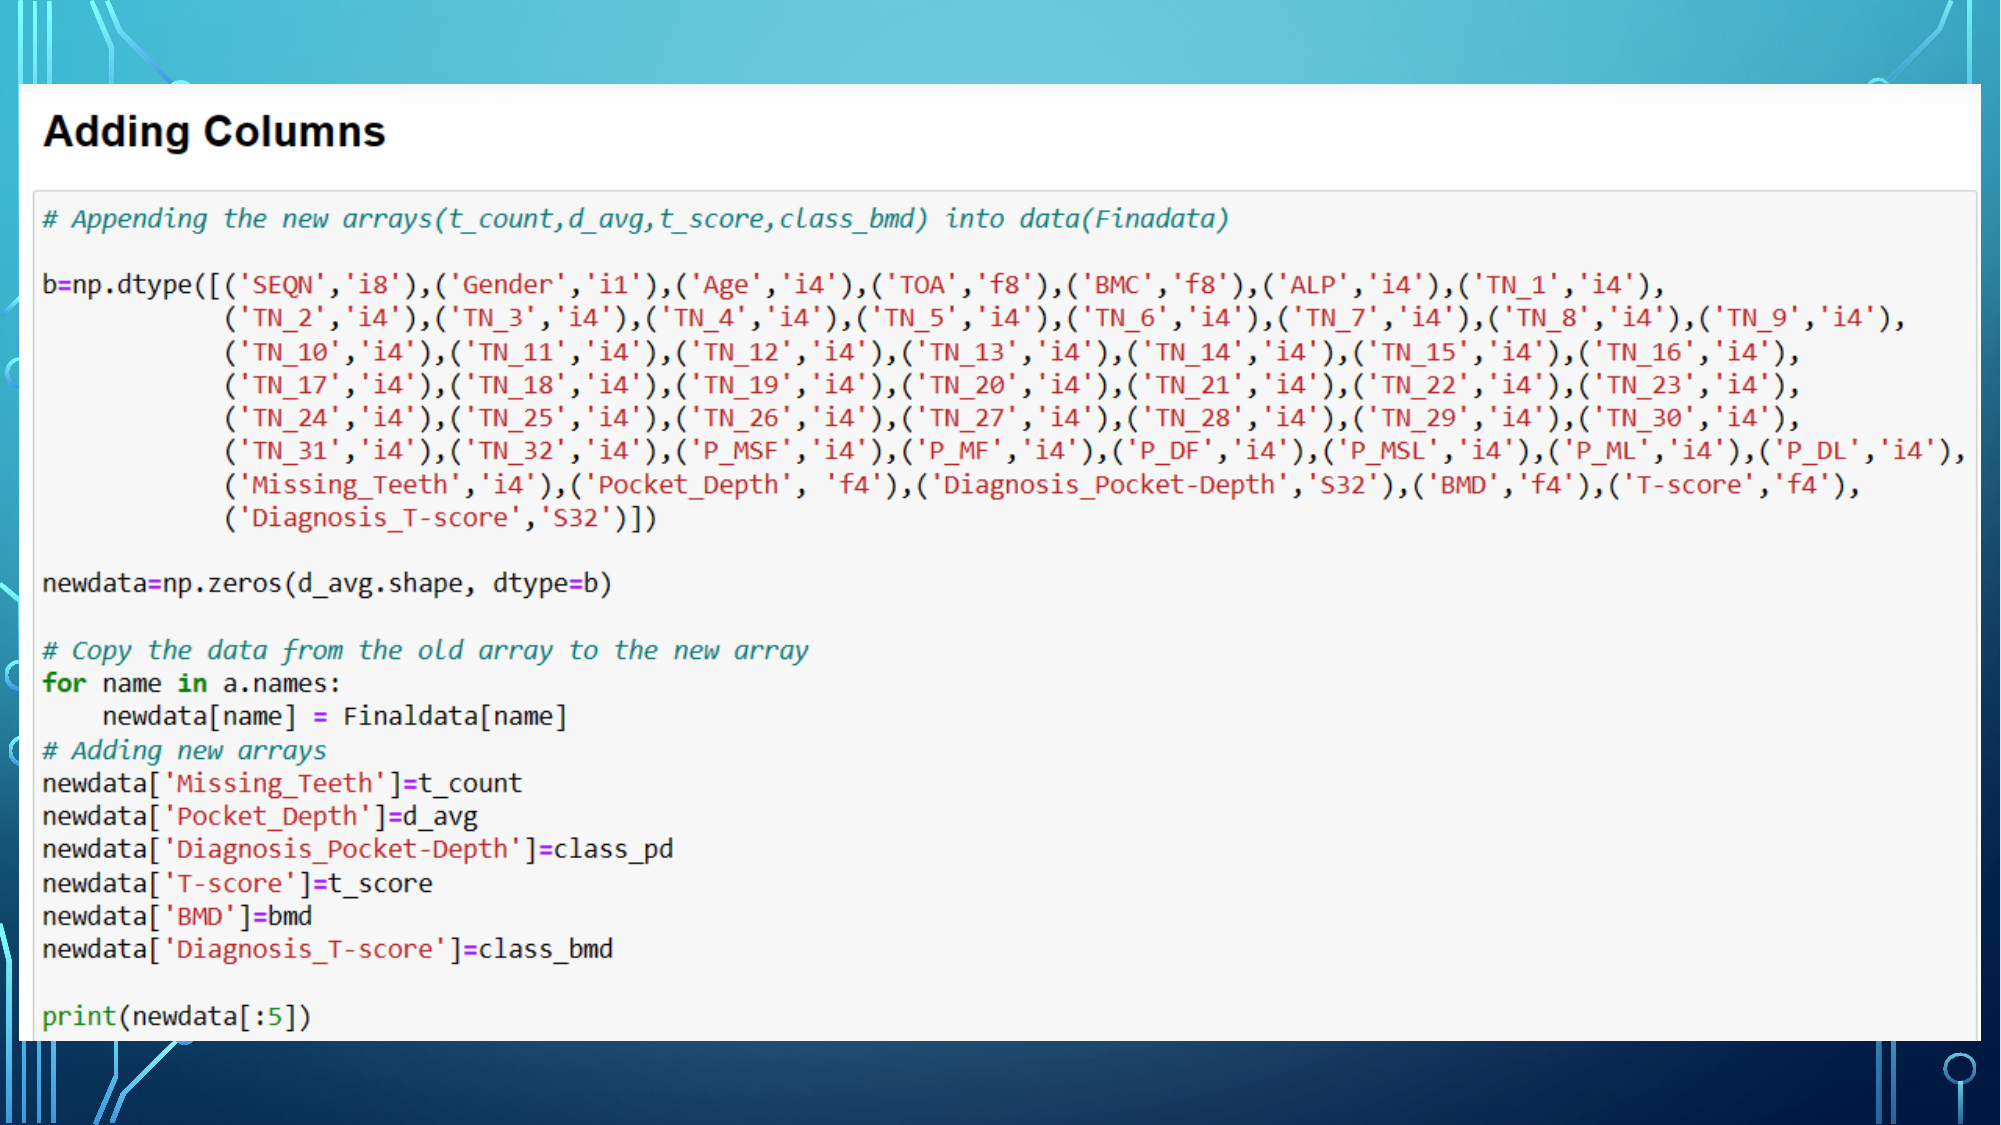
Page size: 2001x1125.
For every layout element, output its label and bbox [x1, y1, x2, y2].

picture [19, 84, 1981, 1041]
